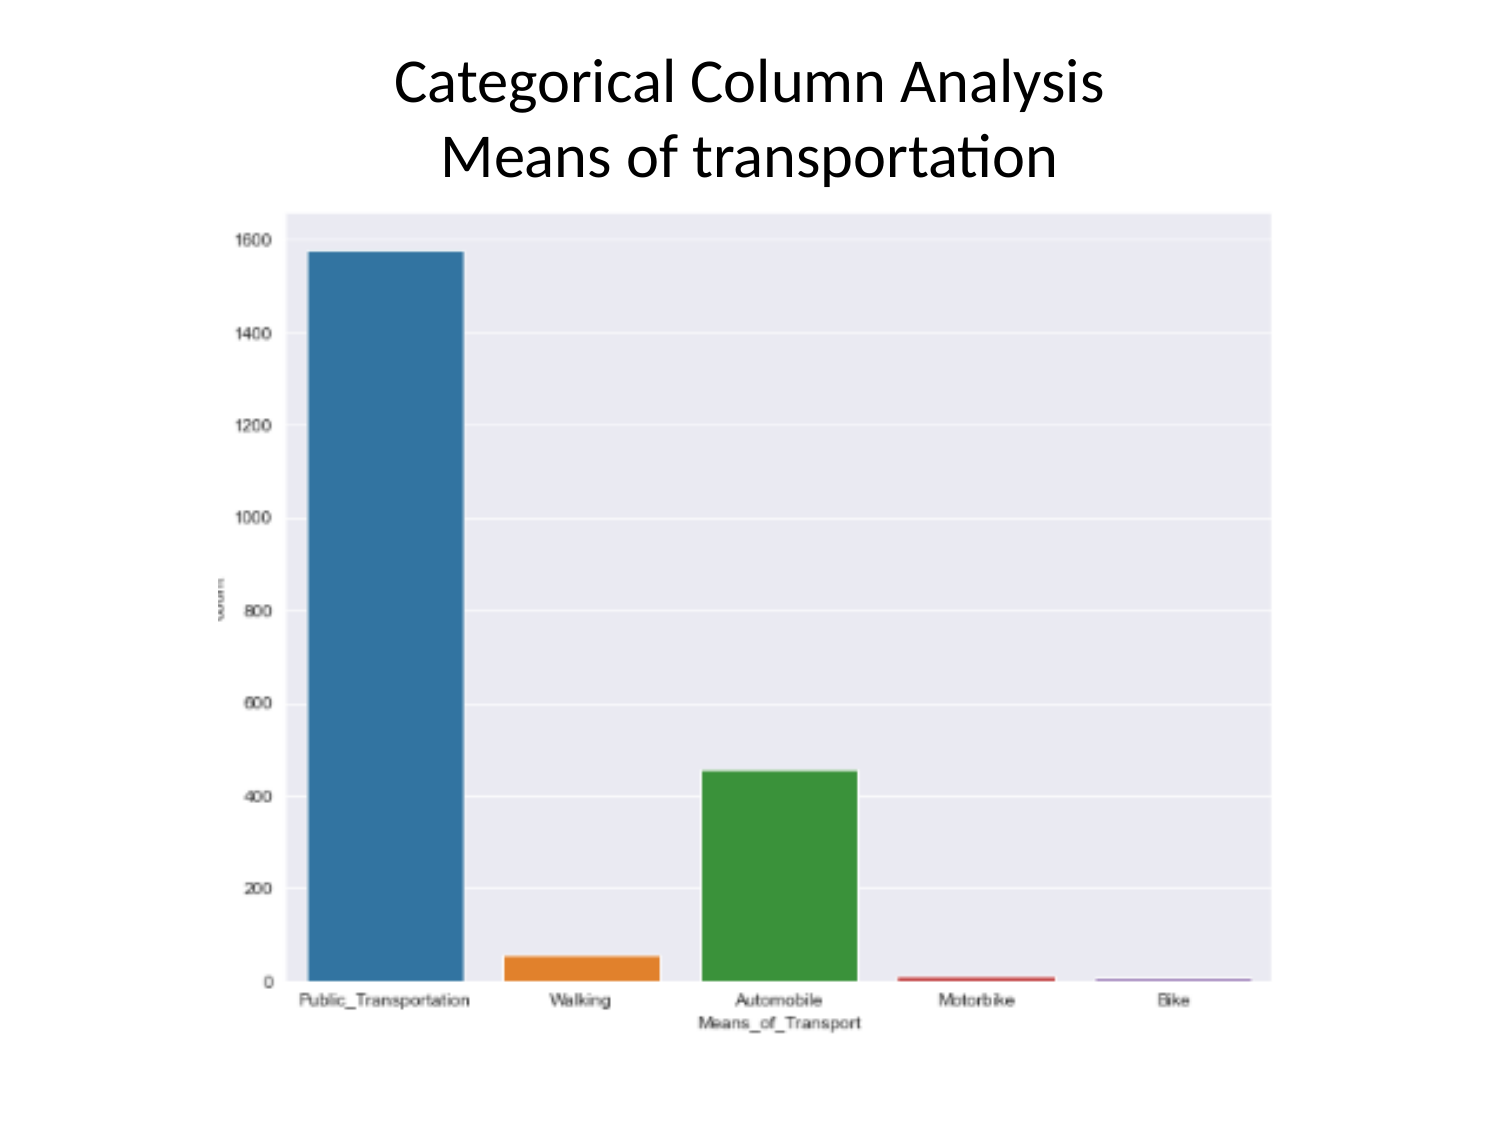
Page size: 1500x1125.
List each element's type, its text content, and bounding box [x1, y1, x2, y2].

title Categorical Column Analysis Means of transportation [75, 45, 1425, 185]
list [218, 196, 1298, 1043]
